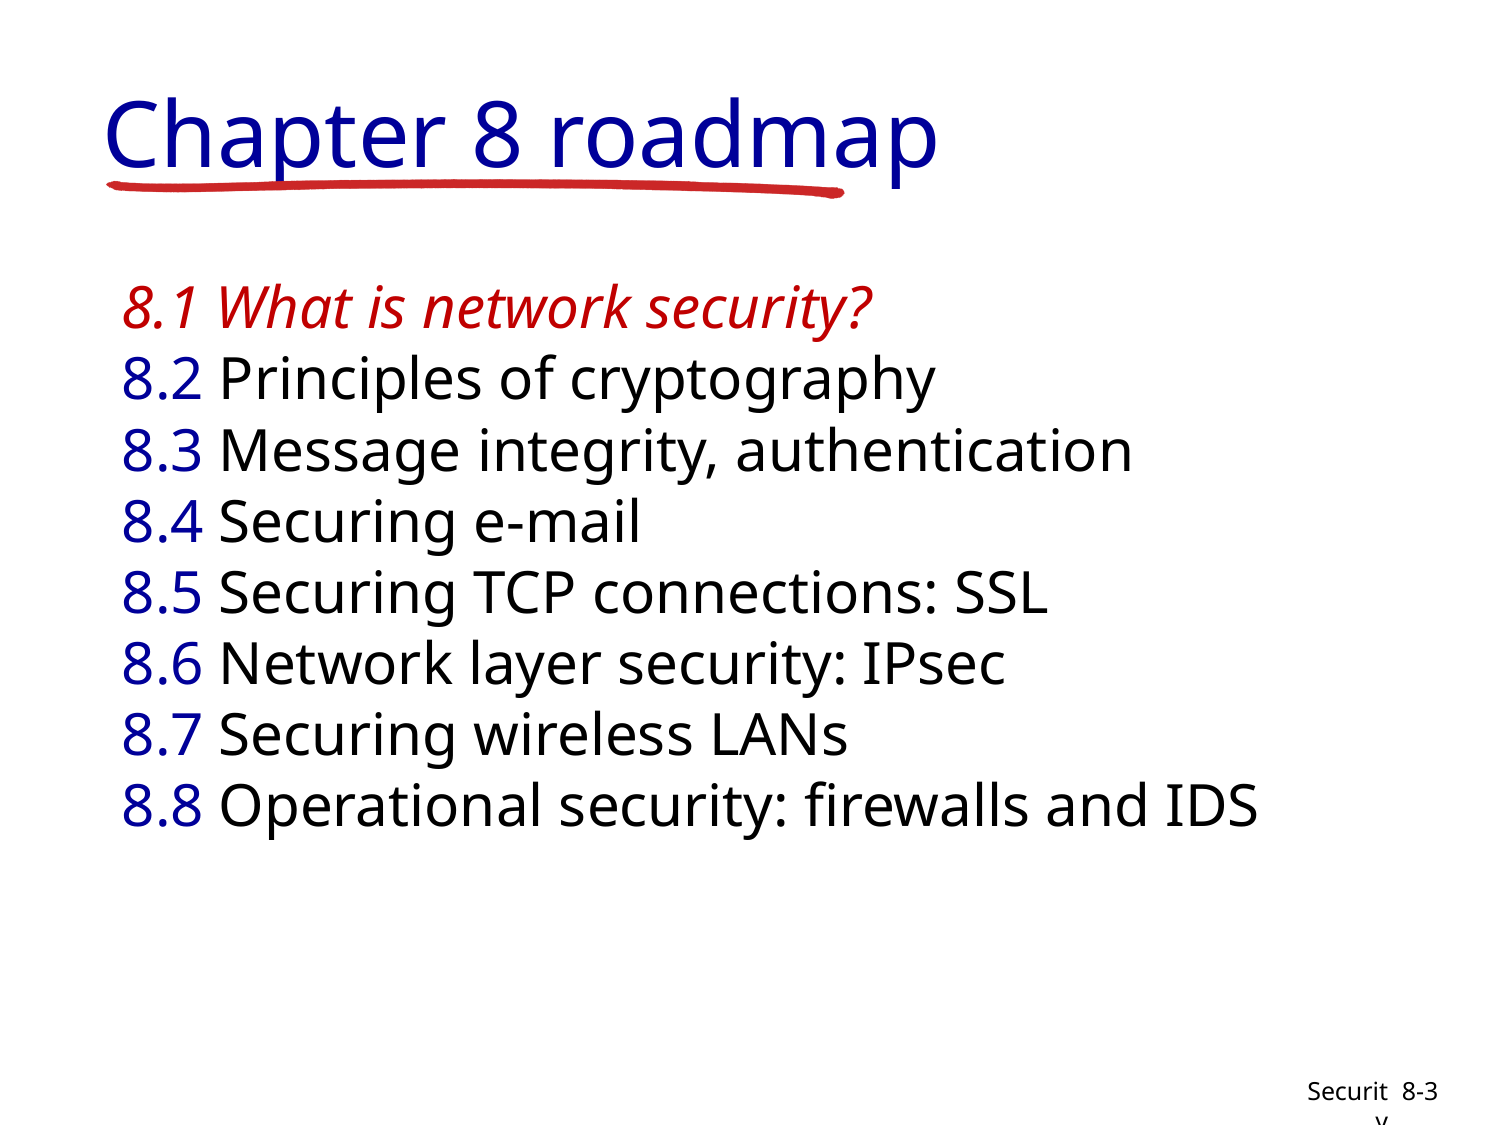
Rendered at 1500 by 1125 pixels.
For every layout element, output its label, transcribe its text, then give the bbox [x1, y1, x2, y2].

picture [103, 174, 854, 204]
list 8.1 What is network security? 8.2 Principles of cryptography 8.3 Message integrity, authentication 8.4 Securing e-mail 8.5 Securing TCP connections: SSL 8.6 Network layer security: IPsec 8.7 Securing wireless LANs 8.8 Operational security: firewalls and IDS [106, 273, 1382, 1037]
title Chapter 8 roadmap [87, 37, 1363, 225]
text_box 8-3 [1387, 1068, 1500, 1113]
footer Security [1284, 1067, 1403, 1110]
